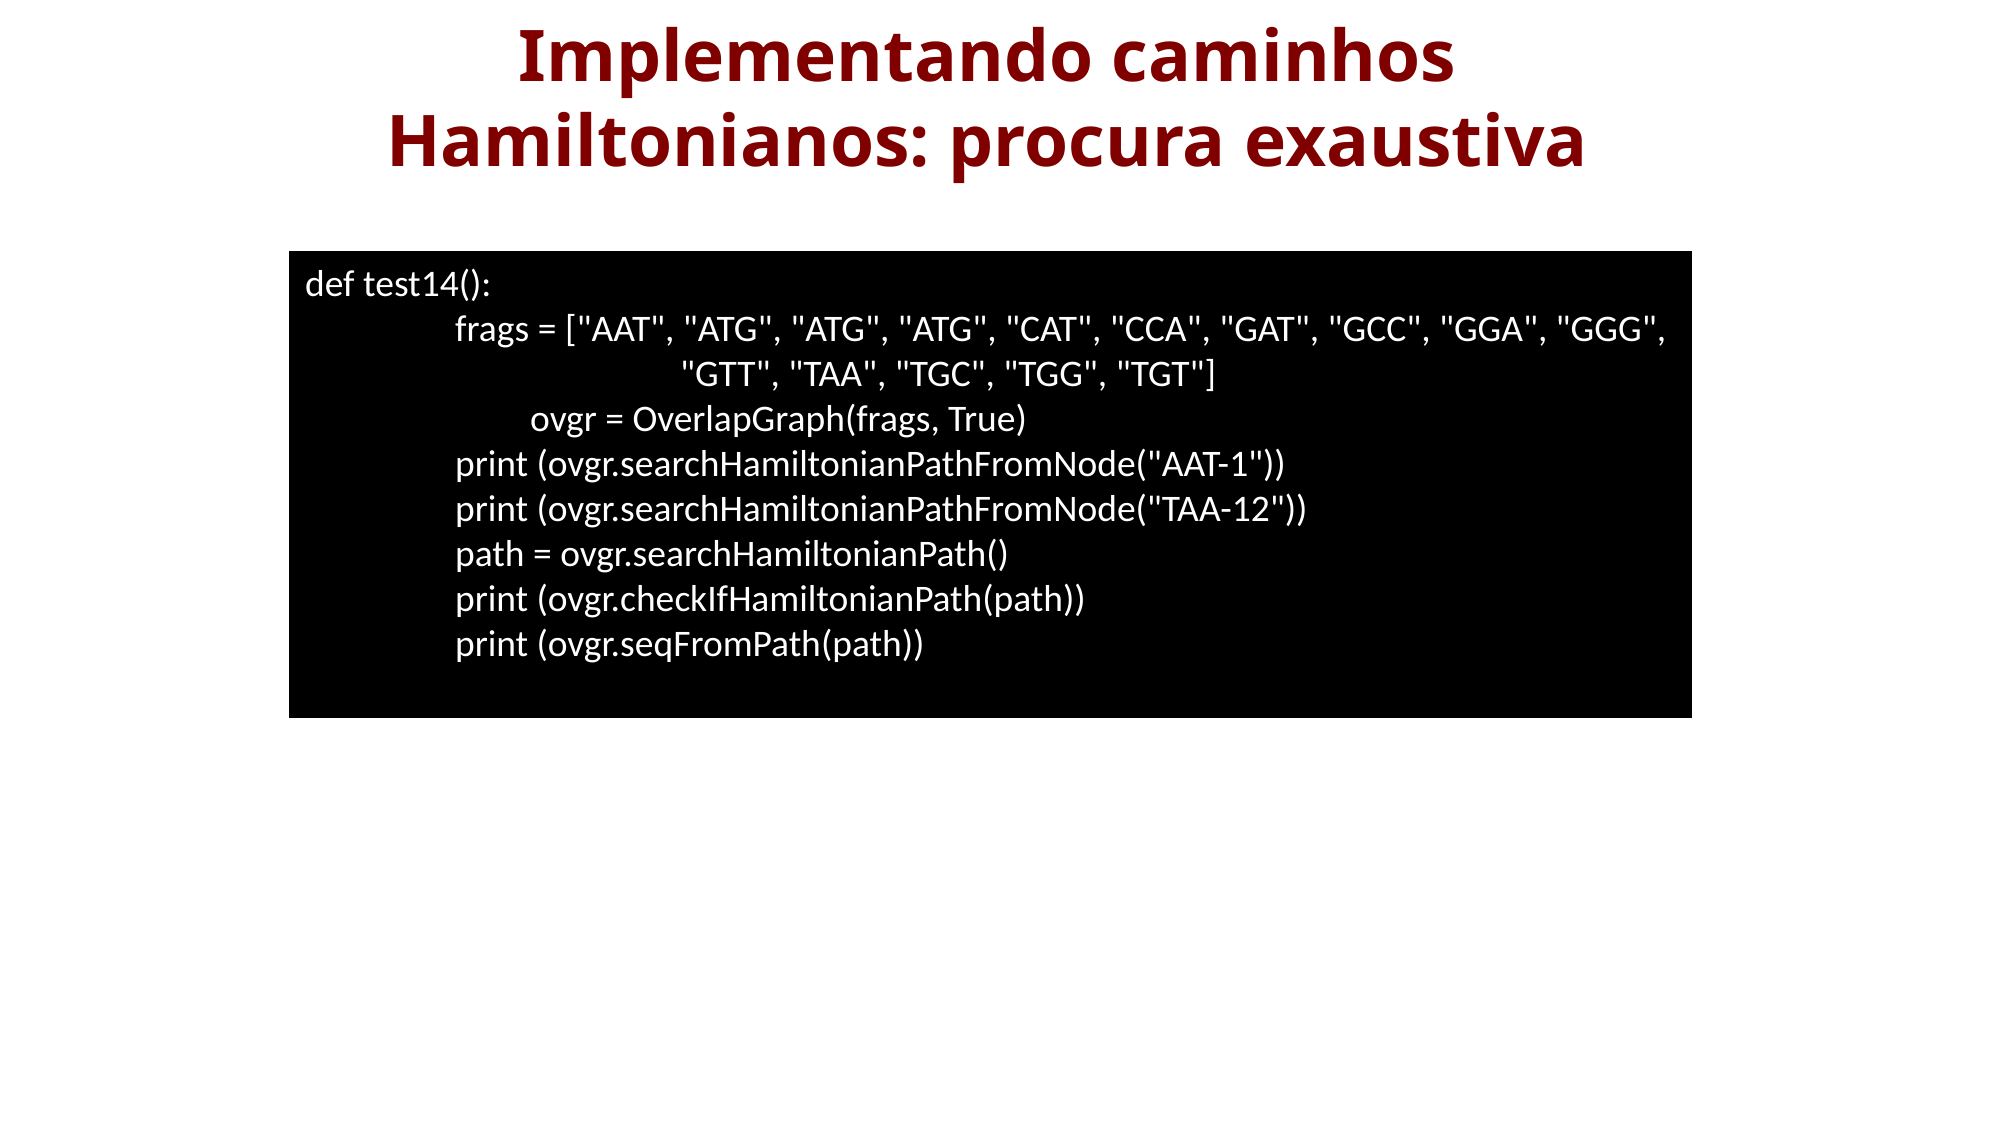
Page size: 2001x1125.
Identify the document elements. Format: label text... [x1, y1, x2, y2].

text_box def test14(): frags = ["AAT", "ATG", "ATG", "ATG", "CAT", "CCA", "GAT", "GCC", "GGA", "GGG", "GTT", "TAA", "TGC", "TGG", "TGT"] ovgr = OverlapGraph(frags, True) print (ovgr.searchHamiltonianPathFromNode("AAT-1")) print (ovgr.searchHamiltonianPathFromNode("TAA-12")) path = ovgr.searchHamiltonianPath() print (ovgr.checkIfHamiltonianPath(path)) print (ovgr.seqFromPath(path)) [289, 251, 1692, 718]
text_box Implementando caminhos Hamiltonianos: procura exaustiva [312, 1, 1663, 190]
